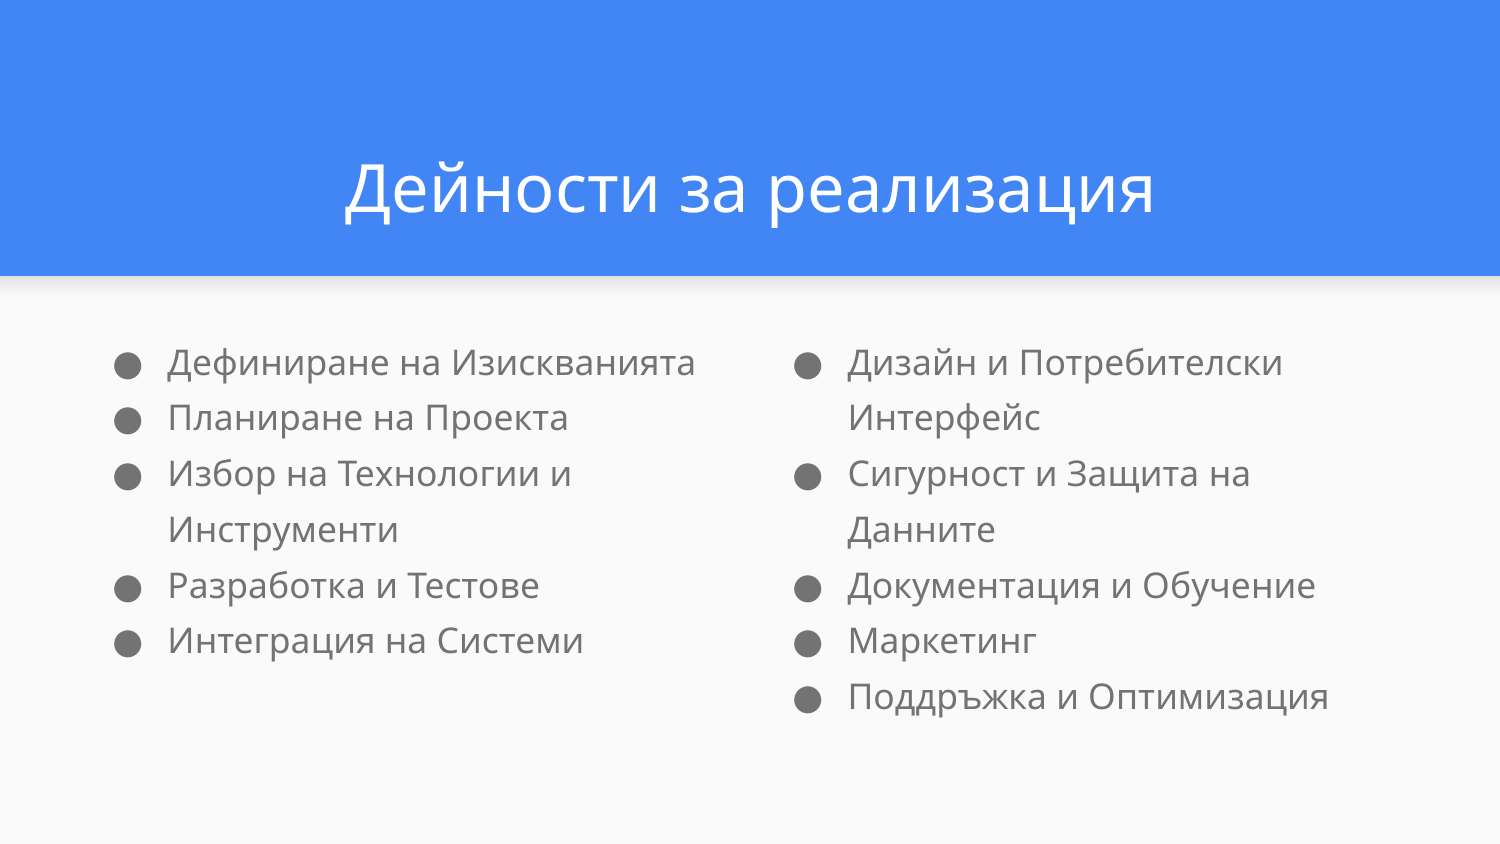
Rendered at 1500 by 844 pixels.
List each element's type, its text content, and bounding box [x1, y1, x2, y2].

title Дейности за реализация [77, 121, 1427, 248]
list Дефиниране на Изискванията Планиране на Проекта Избор на Технологии и Инструменти Разработка и Тестове Интеграция на Системи [77, 314, 713, 760]
list Дизайн и Потребителски Интерфейс Сигурност и Защита на Данните Документация и Обучение Маркетинг Поддръжка и Оптимизация [757, 314, 1393, 760]
